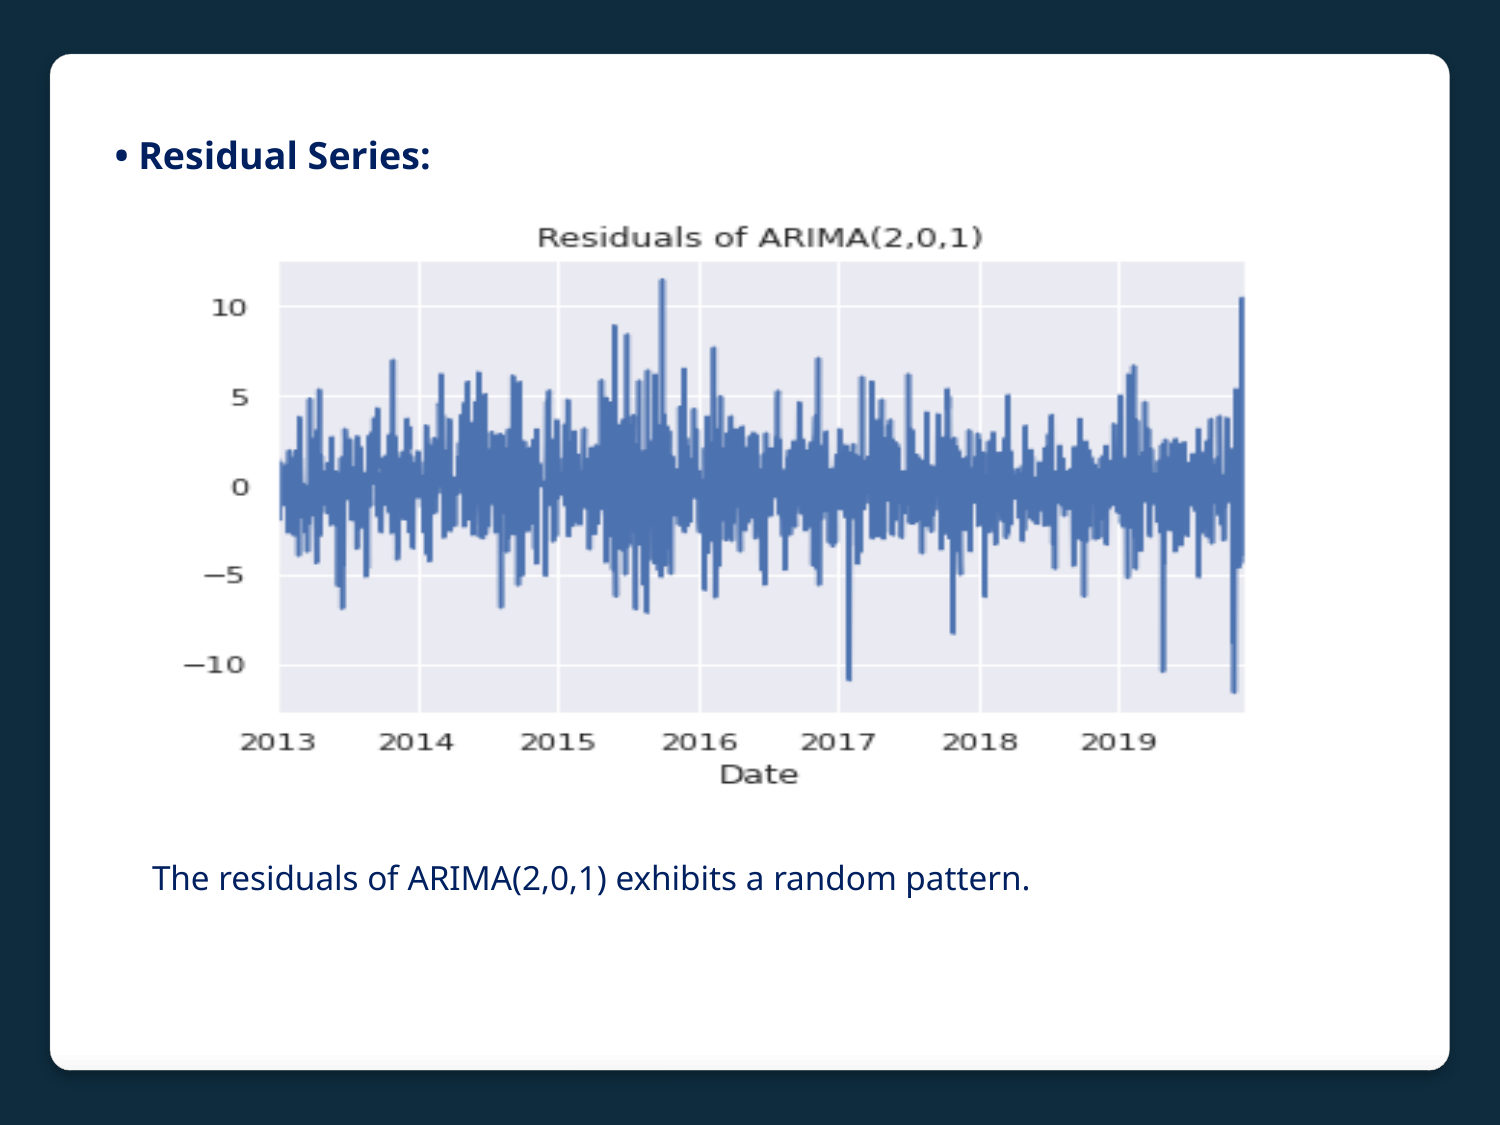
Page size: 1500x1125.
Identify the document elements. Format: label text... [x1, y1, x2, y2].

text_box The residuals of ARIMA(2,0,1) exhibits a random pattern. [137, 849, 1338, 905]
text_box • Residual Series: [99, 124, 775, 185]
picture [162, 212, 1263, 805]
